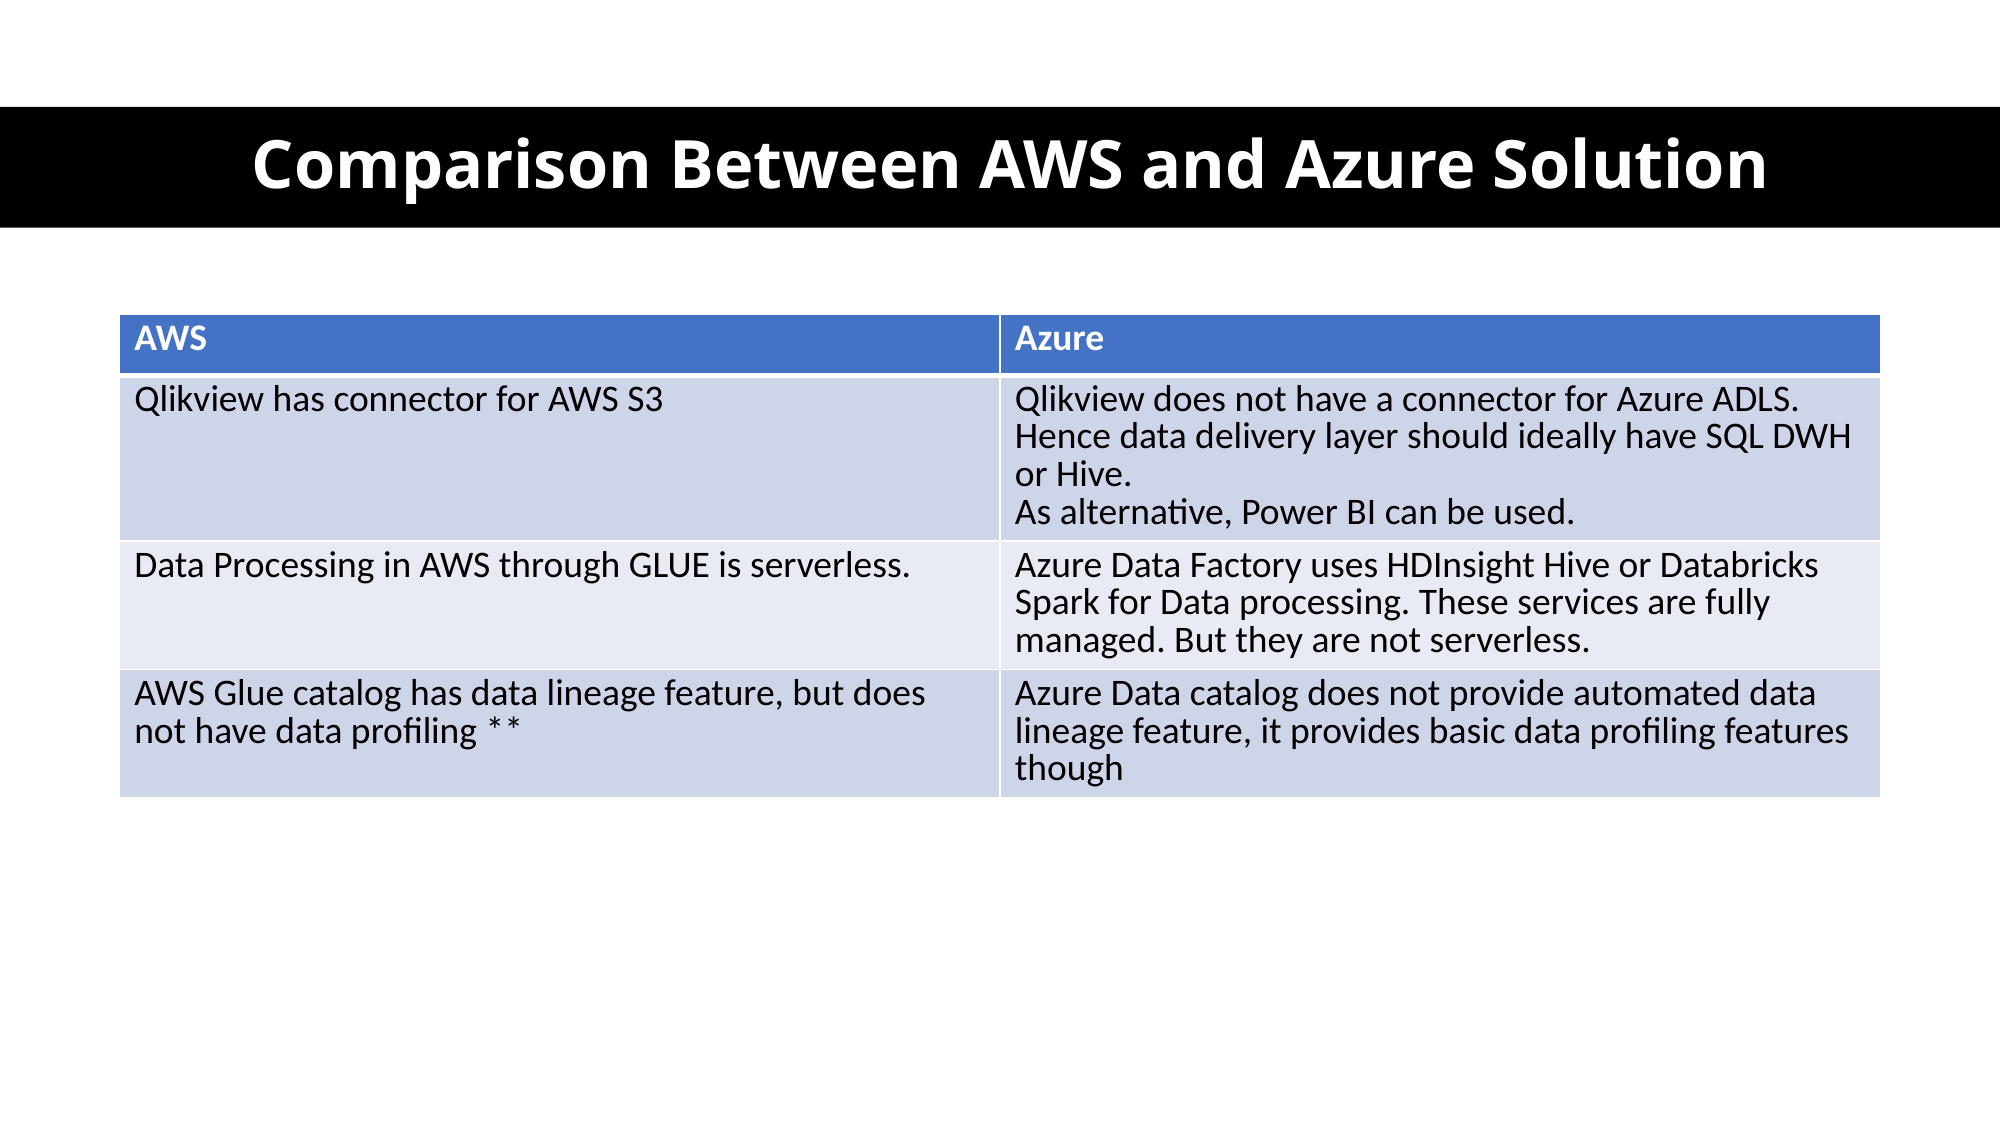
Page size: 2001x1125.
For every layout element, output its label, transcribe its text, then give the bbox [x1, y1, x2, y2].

text_box [0, 106, 2000, 229]
table_cell Data Processing in AWS through GLUE is serverless. [120, 542, 999, 669]
table_cell Qlikview does not have a connector for Azure ADLS. Hence data delivery layer should ideally have SQL DWH or Hive. As alternative, Power BI can be used. [1001, 378, 1880, 540]
table_cell Azure Data catalog does not provide automated data lineage feature, it provides basic data profiling features though [1001, 670, 1880, 797]
title Comparison Between AWS and Azure Solution [91, 105, 1931, 228]
table_cell Azure Data Factory uses HDInsight Hive or Databricks Spark for Data processing. These services are fully managed. But they are not serverless. [1001, 542, 1880, 669]
table_header AWS [120, 315, 999, 373]
table_cell Qlikview has connector for AWS S3 [120, 378, 999, 540]
table_cell AWS Glue catalog has data lineage feature, but does not have data profiling ** [120, 670, 999, 797]
table_header Azure [1001, 315, 1880, 373]
